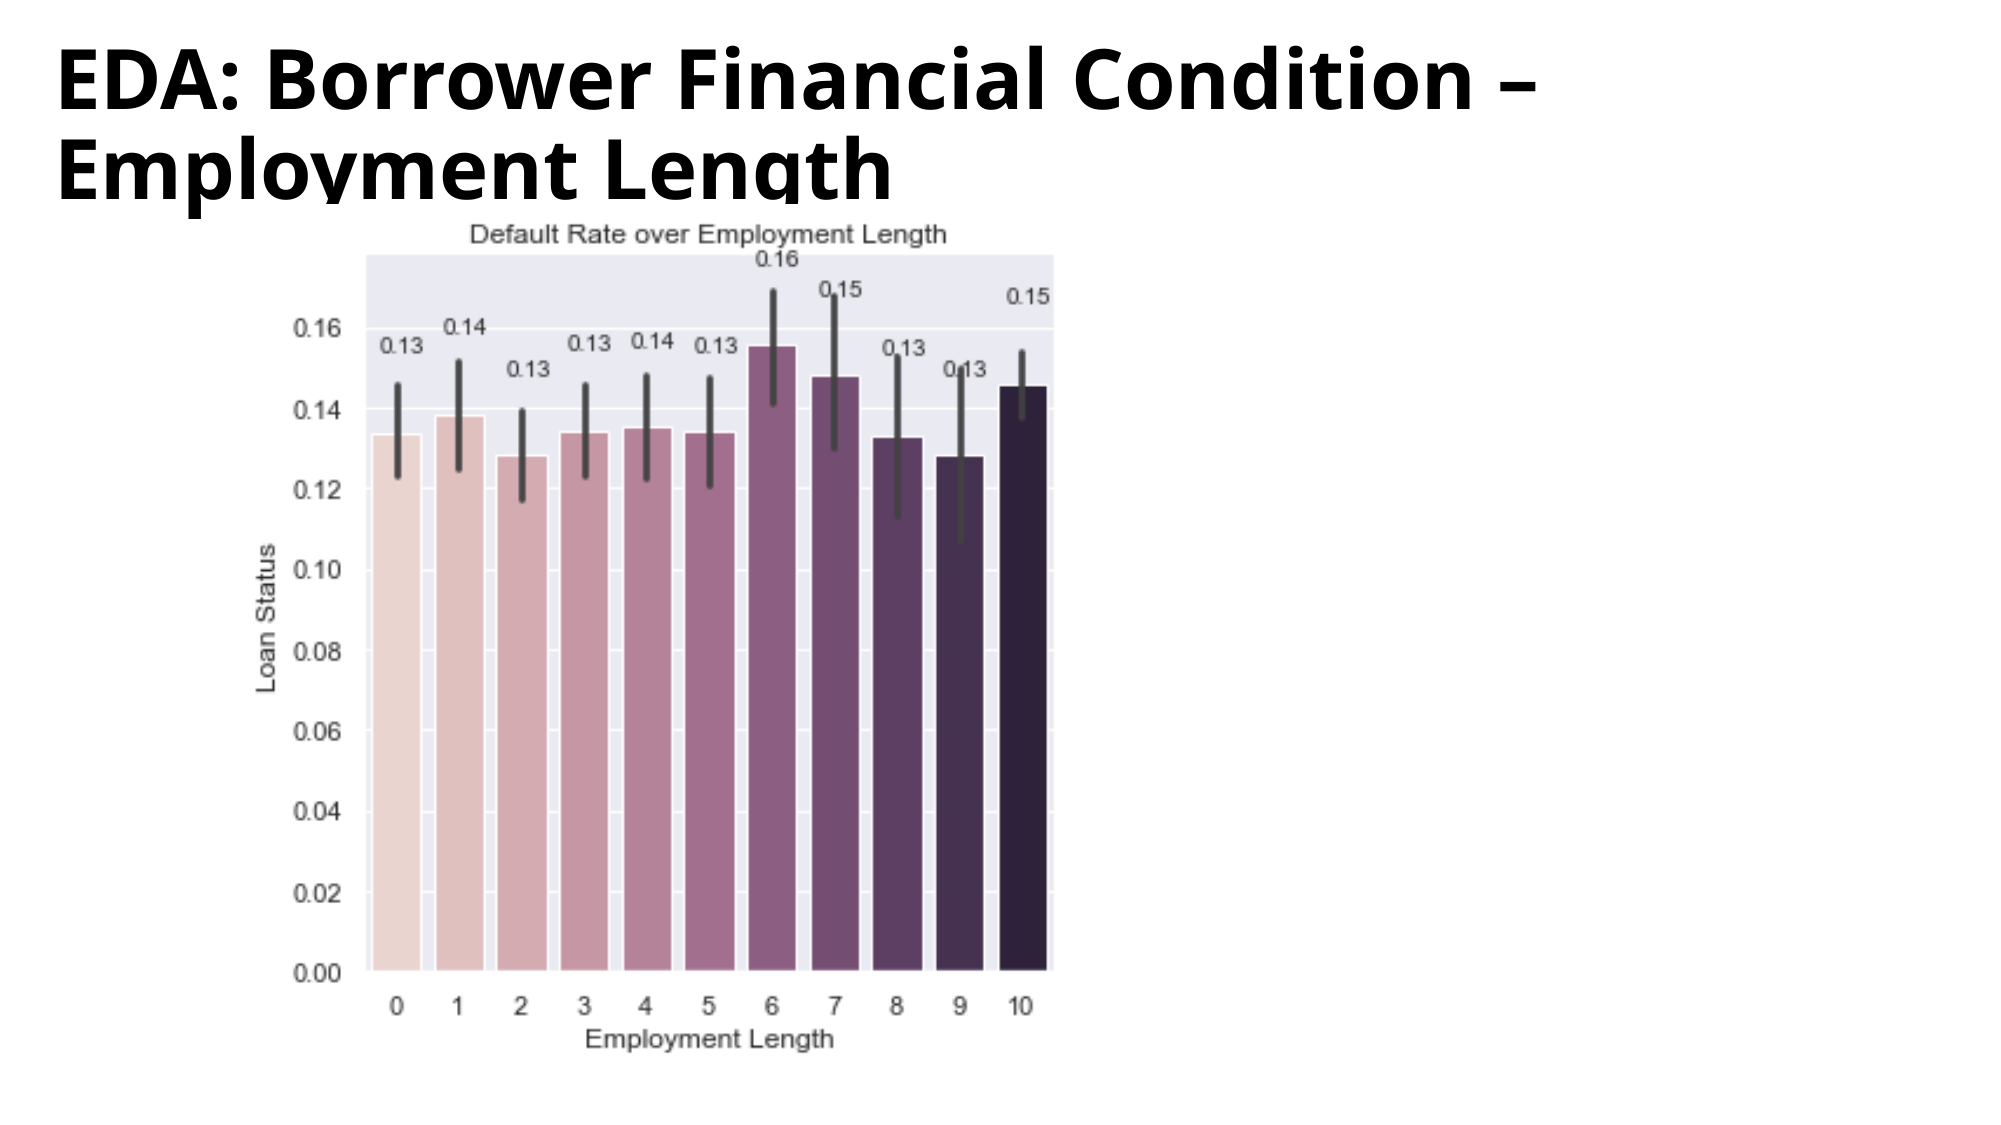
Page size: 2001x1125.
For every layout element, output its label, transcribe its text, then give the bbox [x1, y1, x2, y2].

picture [219, 204, 1167, 1072]
title EDA: Borrower Financial Condition – Employment Length [39, 18, 2000, 236]
